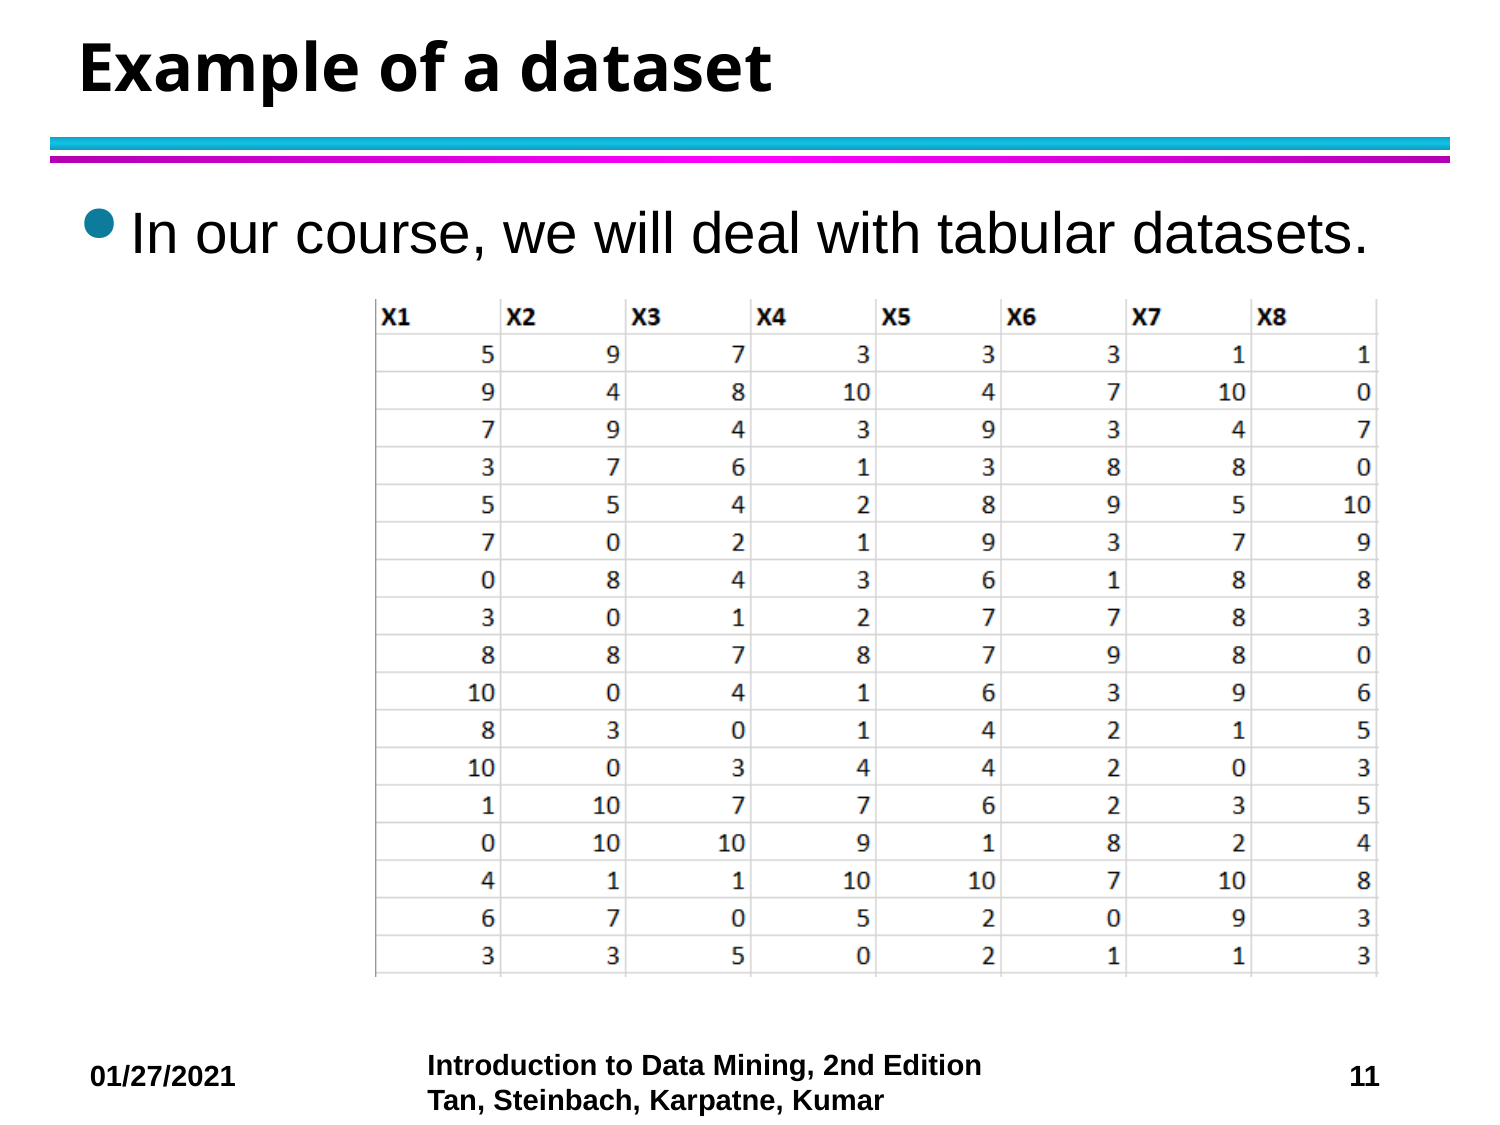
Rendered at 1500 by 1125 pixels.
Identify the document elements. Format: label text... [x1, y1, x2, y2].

picture [374, 299, 1379, 977]
list In our course, we will deal with tabular datasets. [67, 187, 1432, 1038]
title Example of a dataset [62, 24, 1421, 113]
